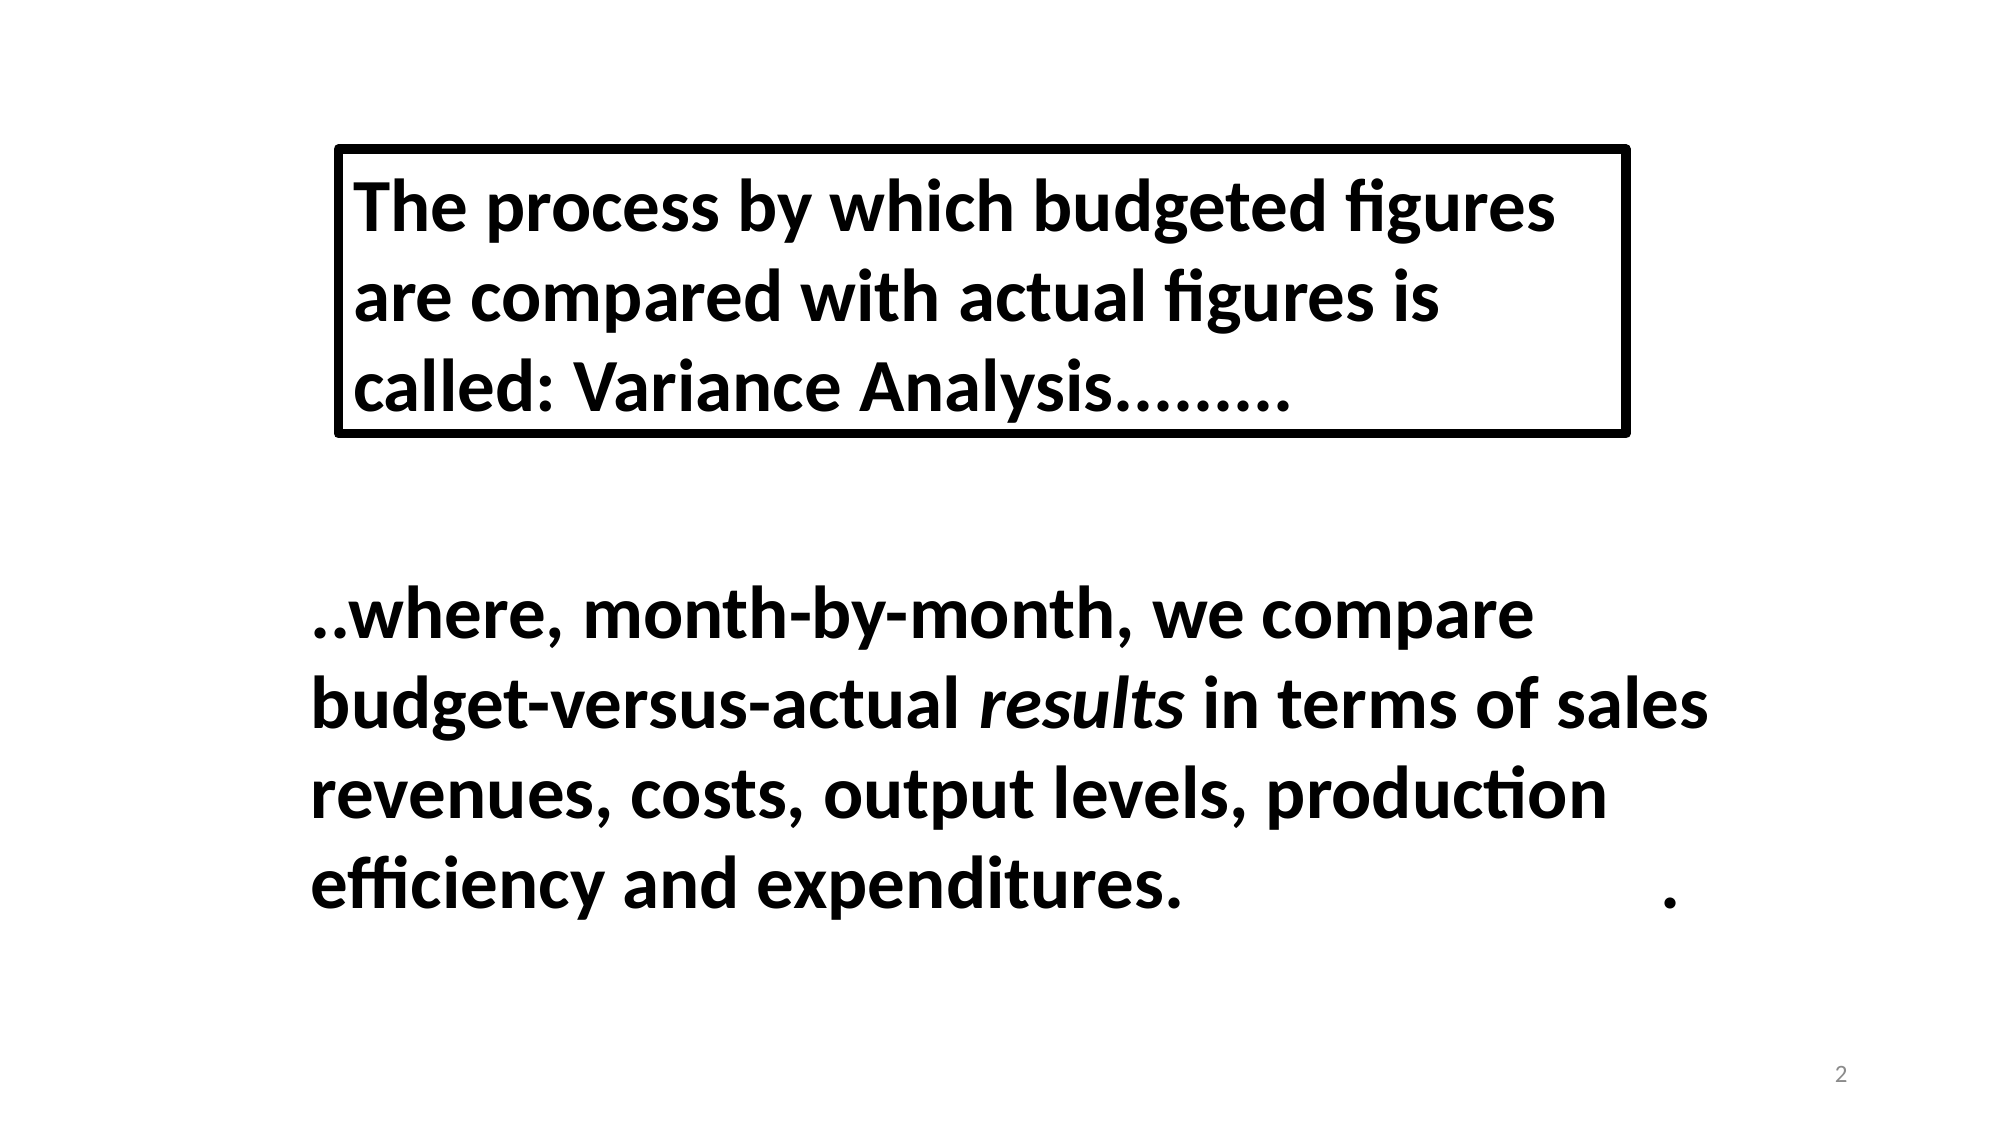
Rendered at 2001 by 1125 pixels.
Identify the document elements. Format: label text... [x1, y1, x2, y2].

slide_number 2 [1412, 1042, 1863, 1103]
text_box The process by which budgeted figures are compared with actual figures is called: Variance Analysis......... [338, 148, 1626, 434]
text_box ..where, month-by-month, we compare budget-versus-actual results in terms of sales revenues, costs, output levels, production efficiency and expenditures. . [296, 196, 1742, 931]
